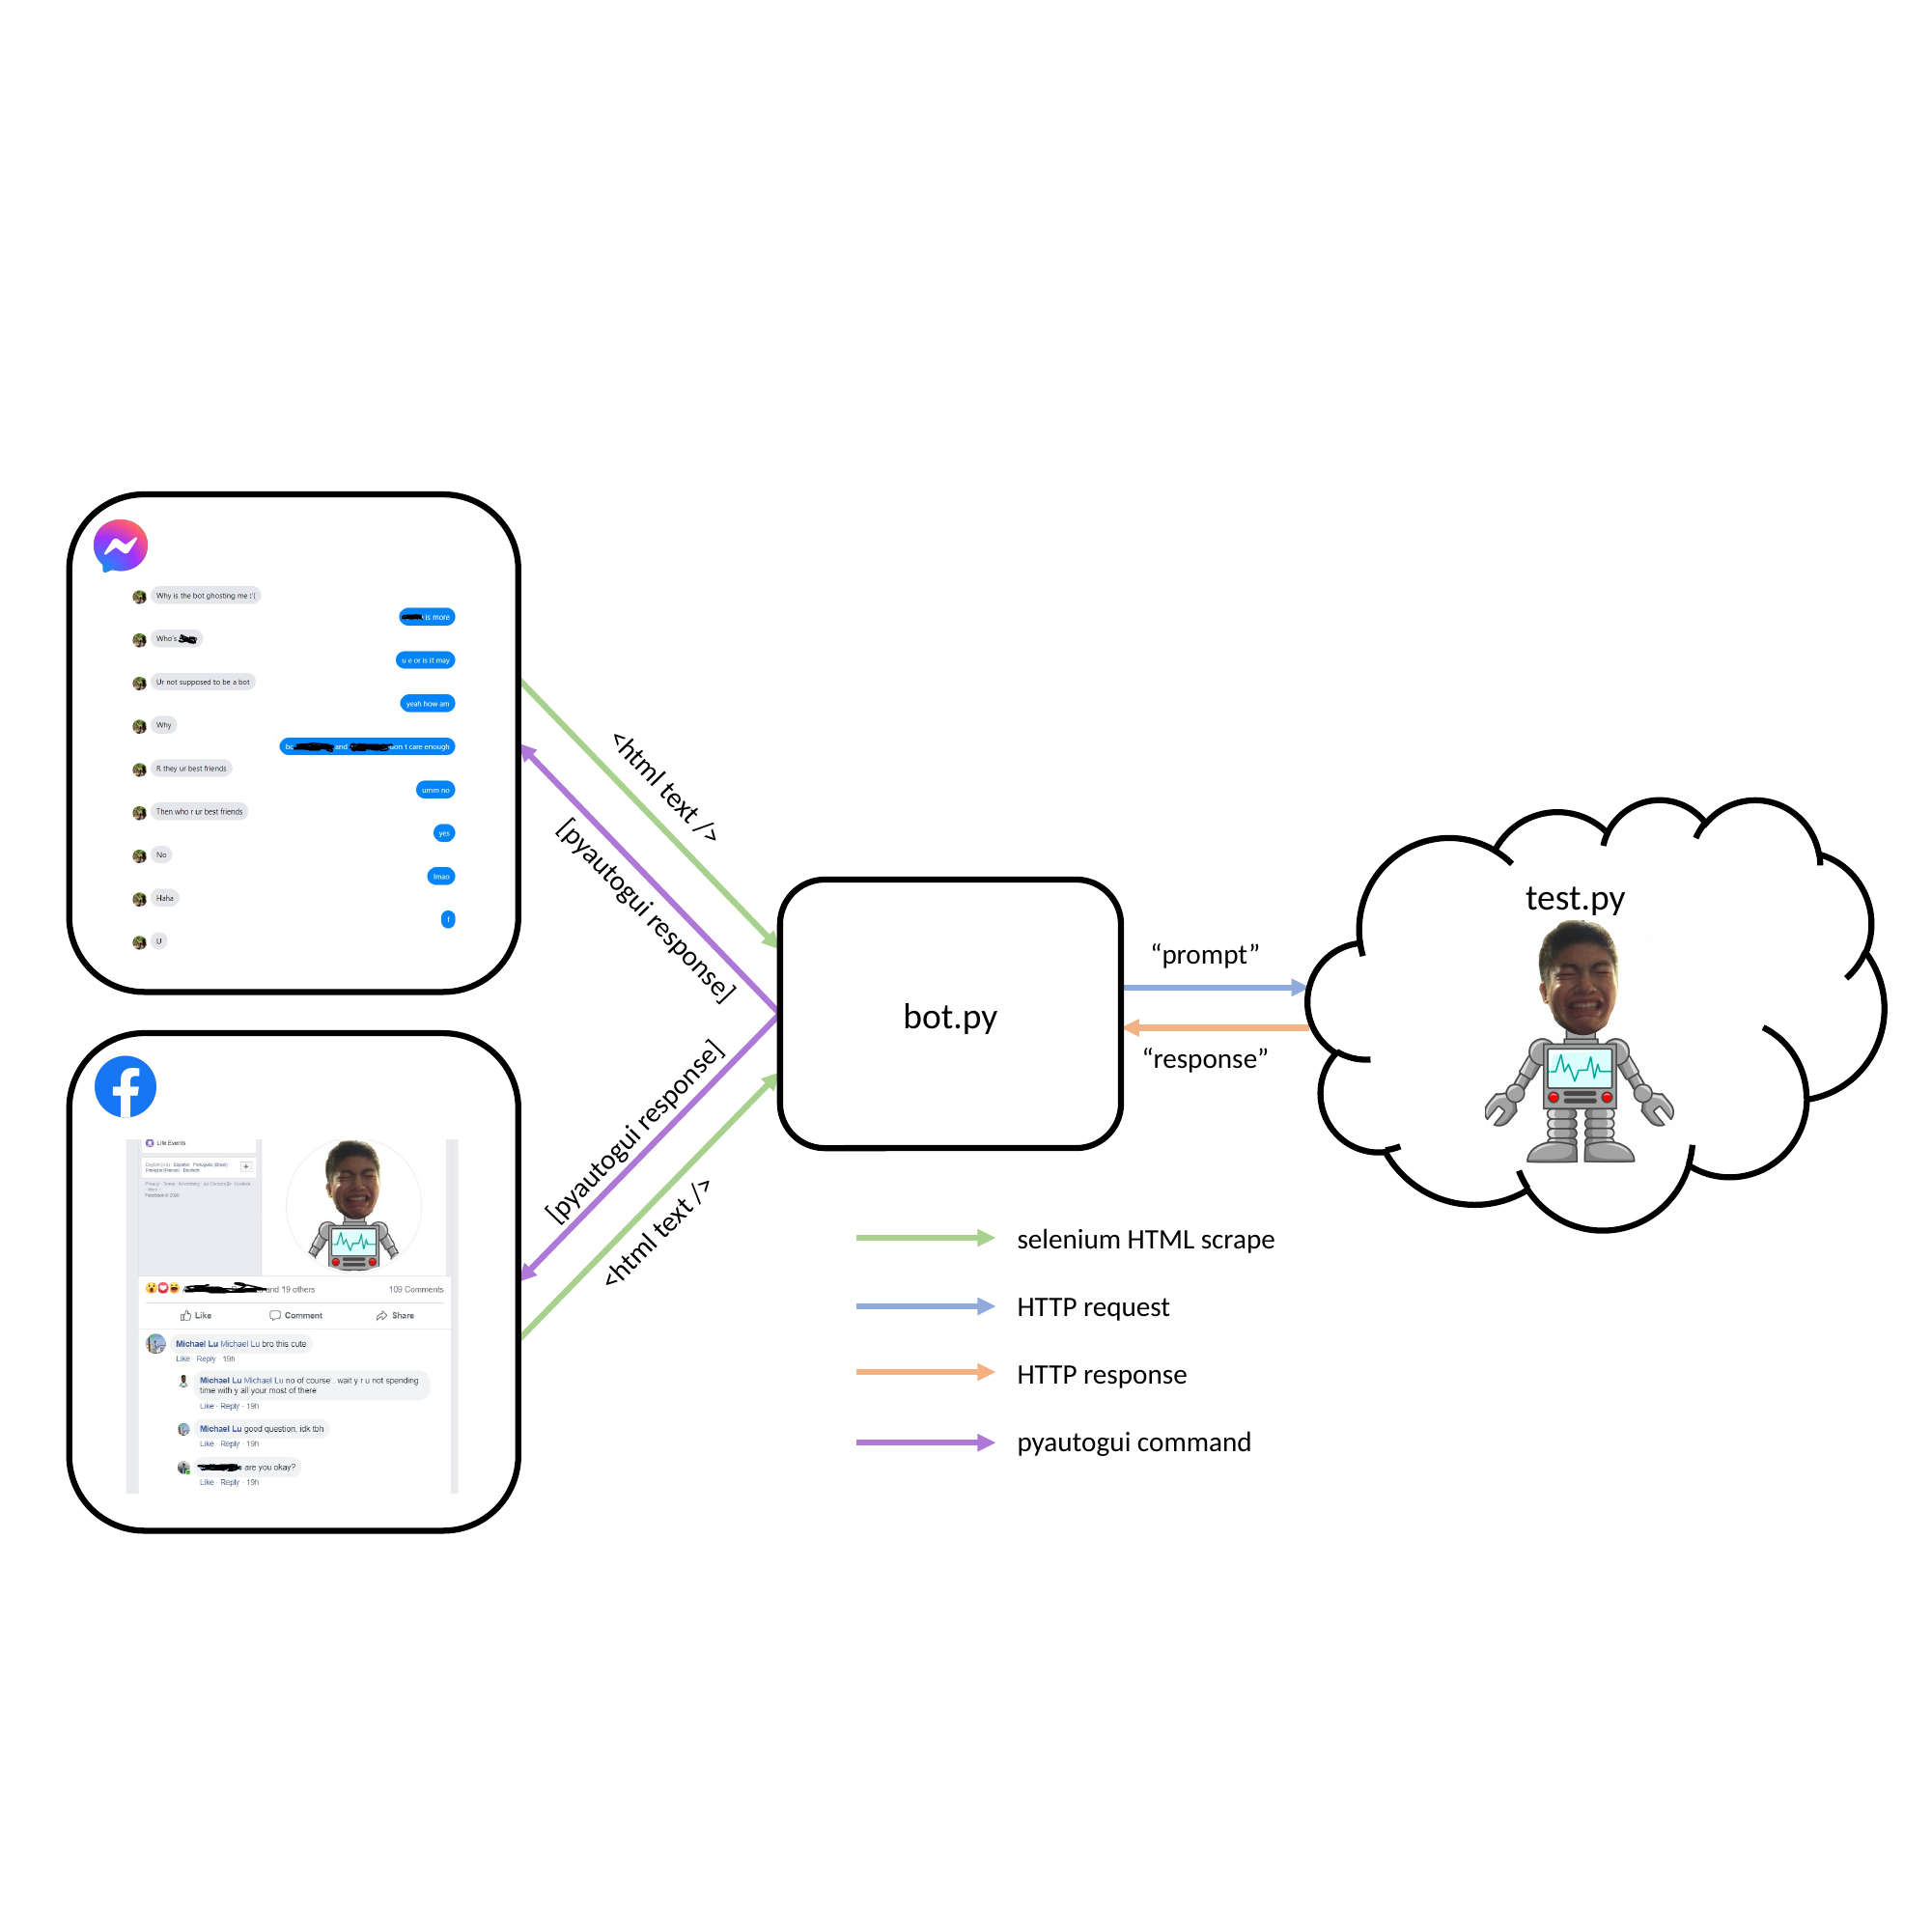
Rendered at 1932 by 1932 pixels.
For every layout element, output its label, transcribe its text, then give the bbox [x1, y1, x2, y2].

text_box bot.py [780, 878, 1123, 1150]
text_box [518, 742, 780, 1014]
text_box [518, 1282, 780, 1341]
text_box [69, 494, 518, 993]
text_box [518, 1014, 780, 1282]
text_box “prompt” [1135, 929, 1275, 977]
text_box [856, 1213, 1293, 1468]
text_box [1307, 798, 1885, 1229]
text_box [69, 1033, 518, 1531]
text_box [518, 679, 780, 742]
text_box “response” [1127, 1033, 1284, 1081]
